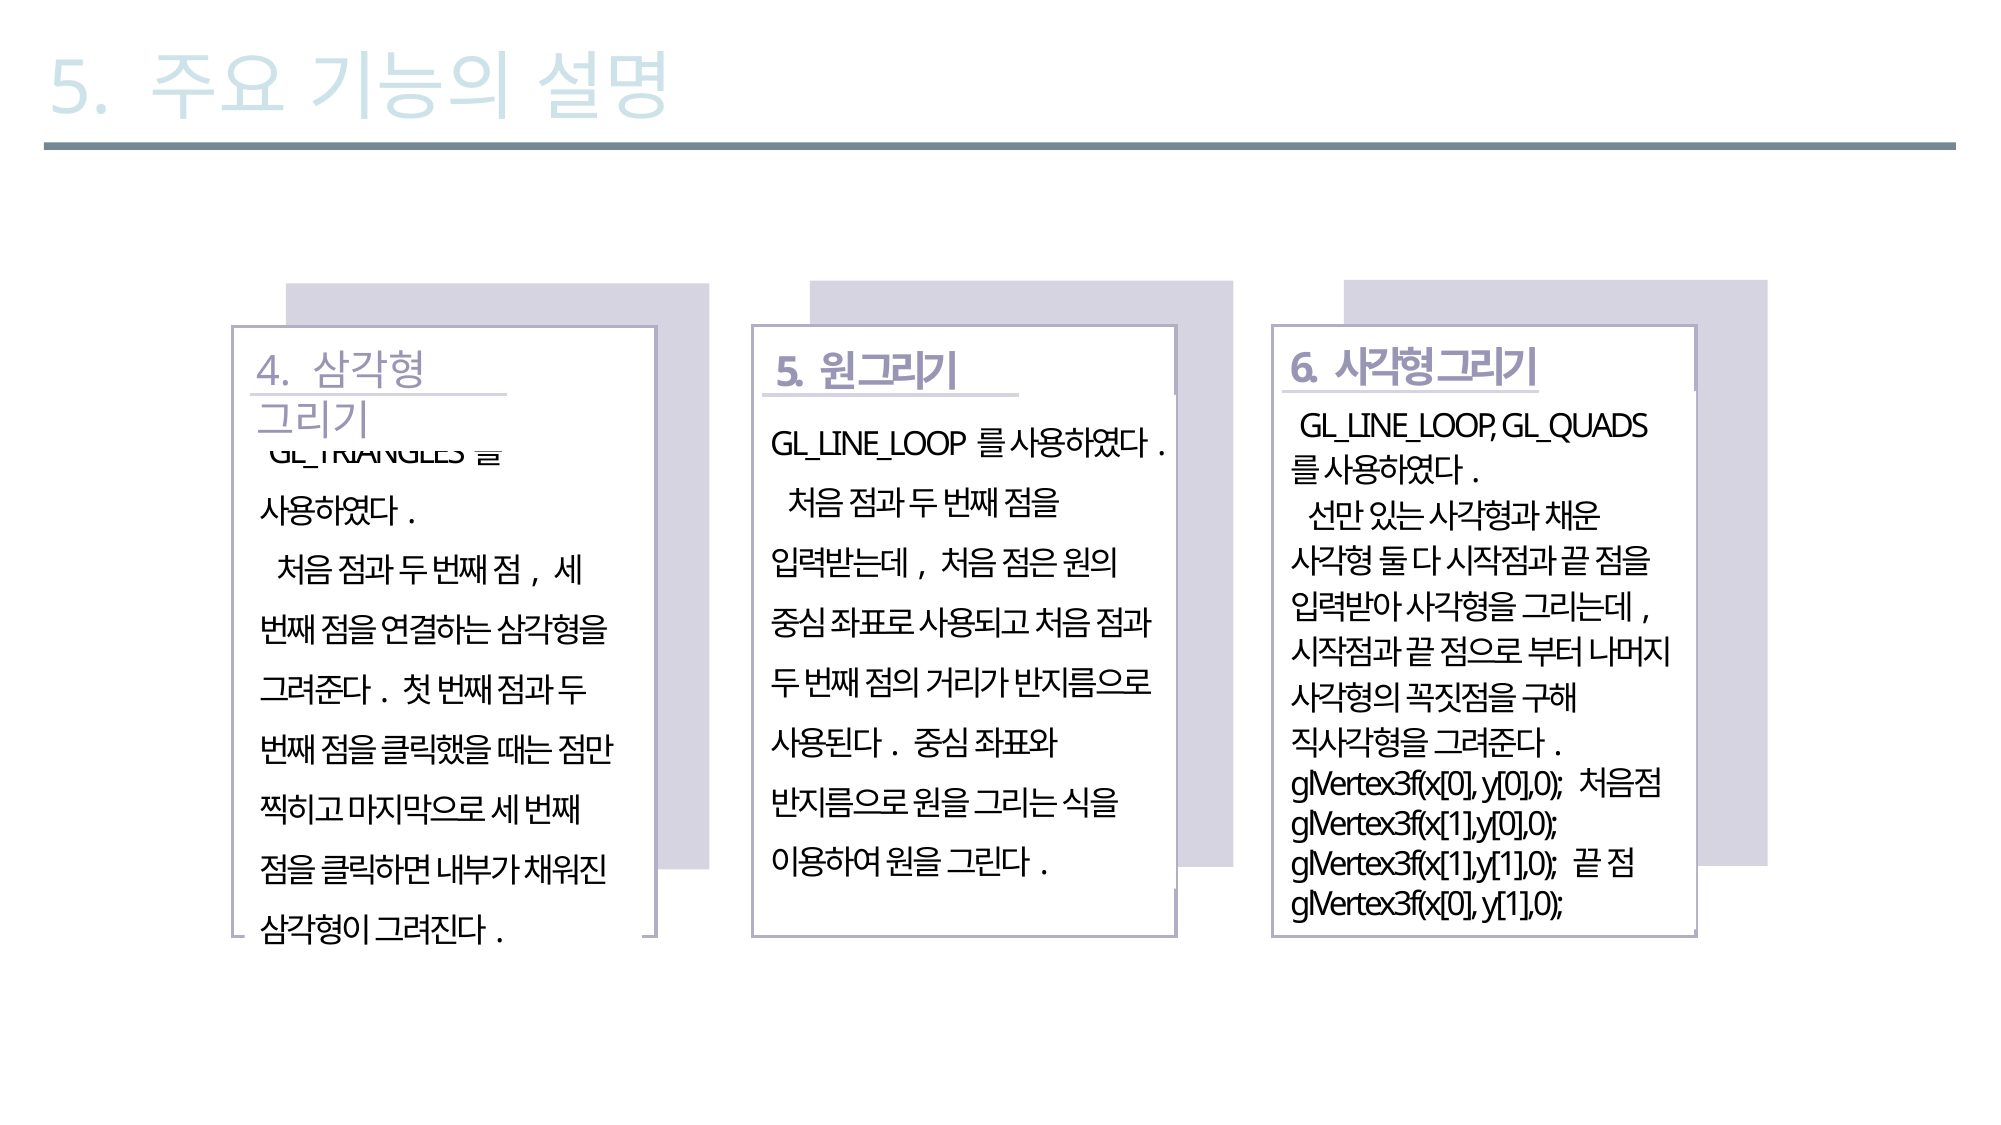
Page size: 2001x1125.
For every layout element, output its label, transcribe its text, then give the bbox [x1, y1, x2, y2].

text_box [232, 279, 1768, 937]
text_box 5. 주요 기능의 설명 [33, 31, 1035, 136]
text_box [43, 141, 1957, 151]
